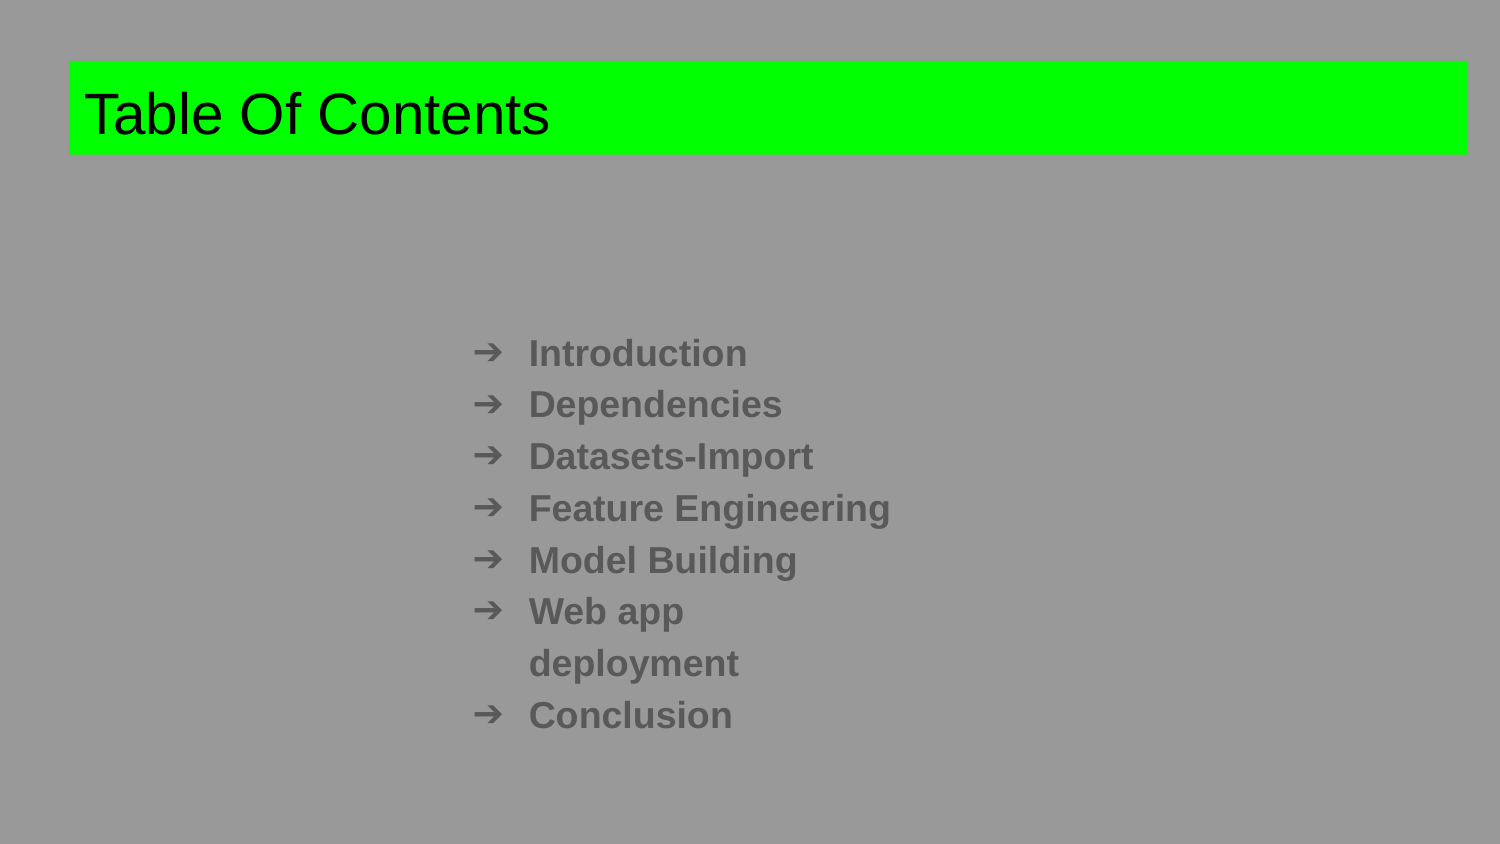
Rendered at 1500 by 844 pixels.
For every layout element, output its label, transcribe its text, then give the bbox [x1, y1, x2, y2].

text_box Table Of Contents [69, 60, 1468, 155]
text_box Introduction Dependencies Datasets-Import Feature Engineering Model Building Web app deployment Conclusion [439, 307, 909, 756]
